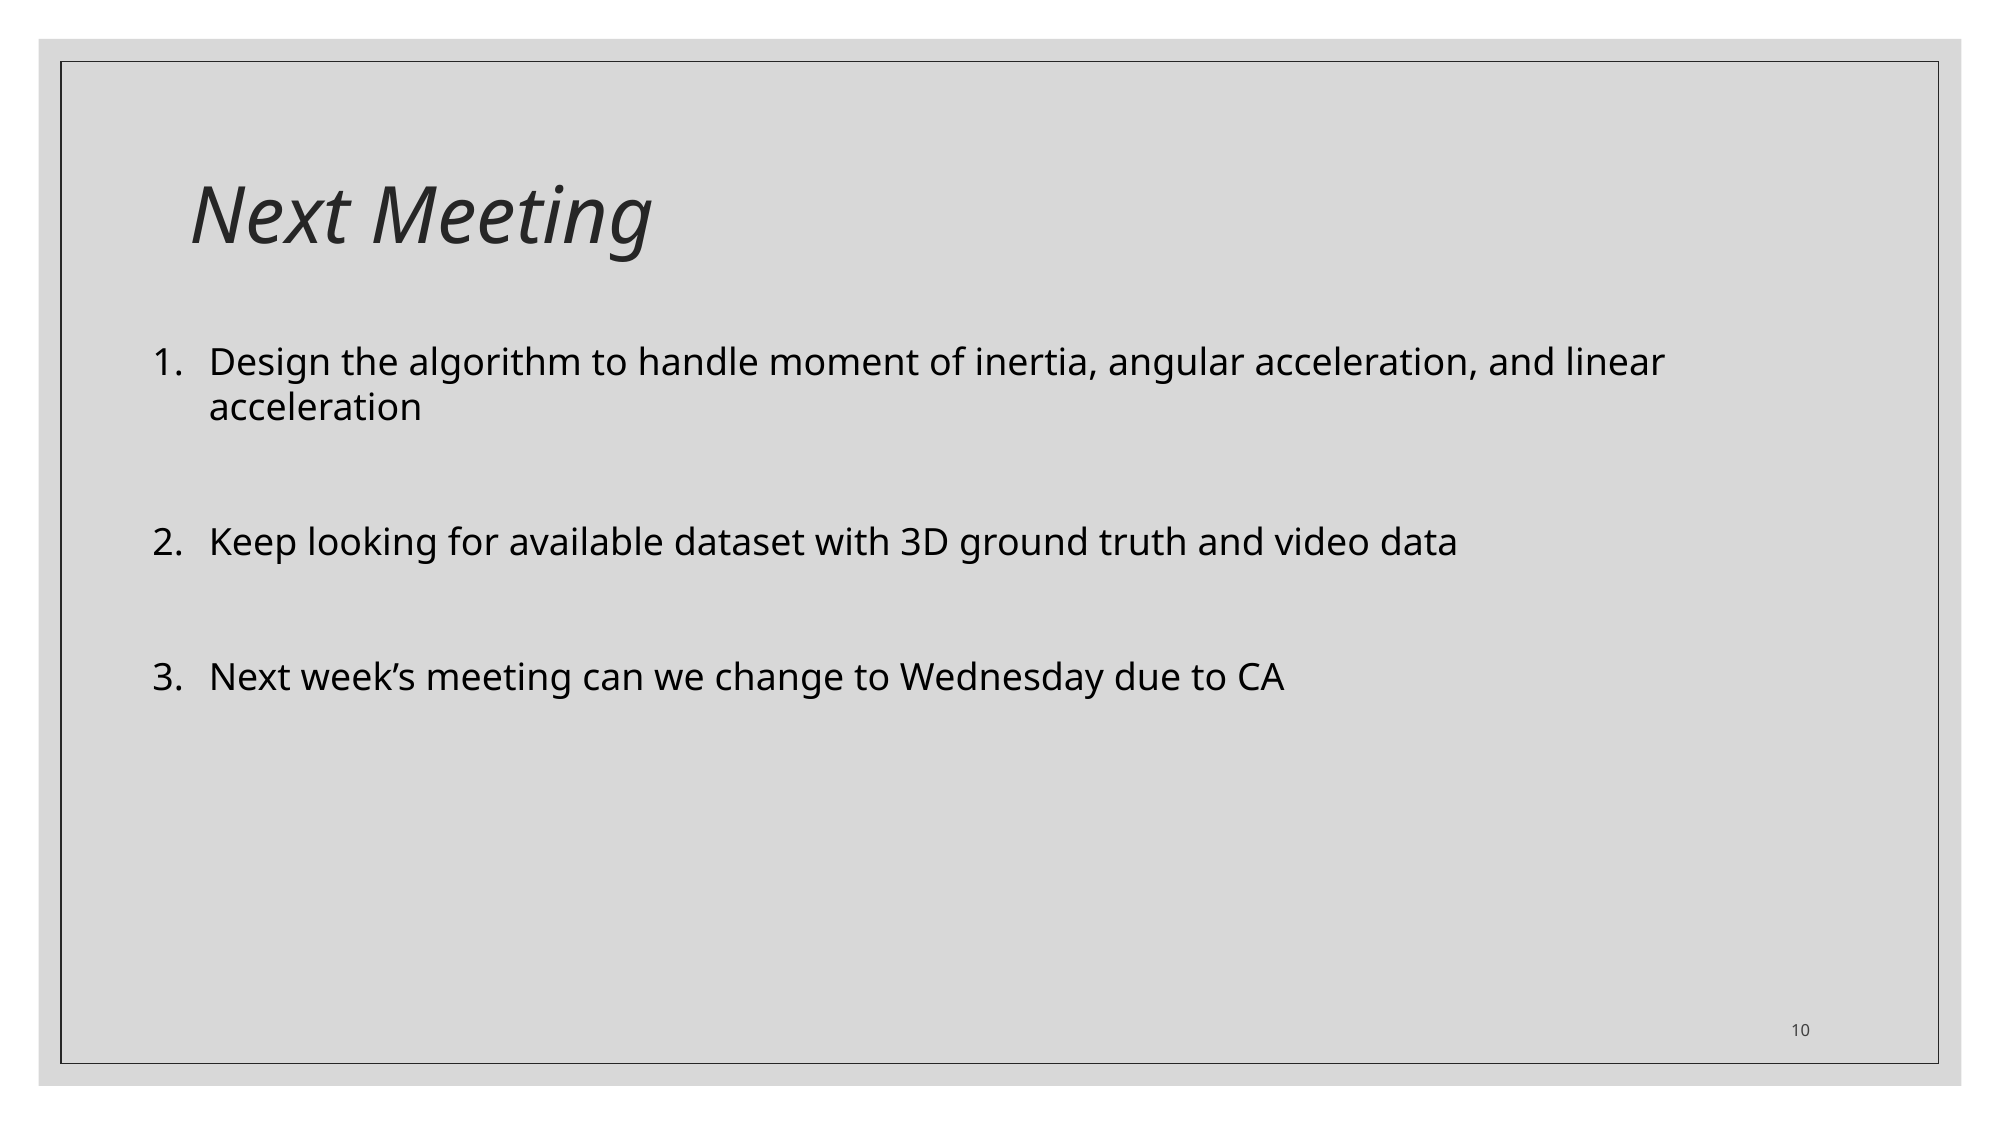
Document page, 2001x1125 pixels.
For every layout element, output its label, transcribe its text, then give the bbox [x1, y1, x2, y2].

text_box Design the algorithm to handle moment of inertia, angular acceleration, and linear acceleration Keep looking for available dataset with 3D ground truth and video data Next week’s meeting can we change to Wednesday due to CA [137, 330, 1891, 706]
title Next Meeting [174, 105, 1825, 330]
slide_number 10 [1687, 990, 1825, 1050]
